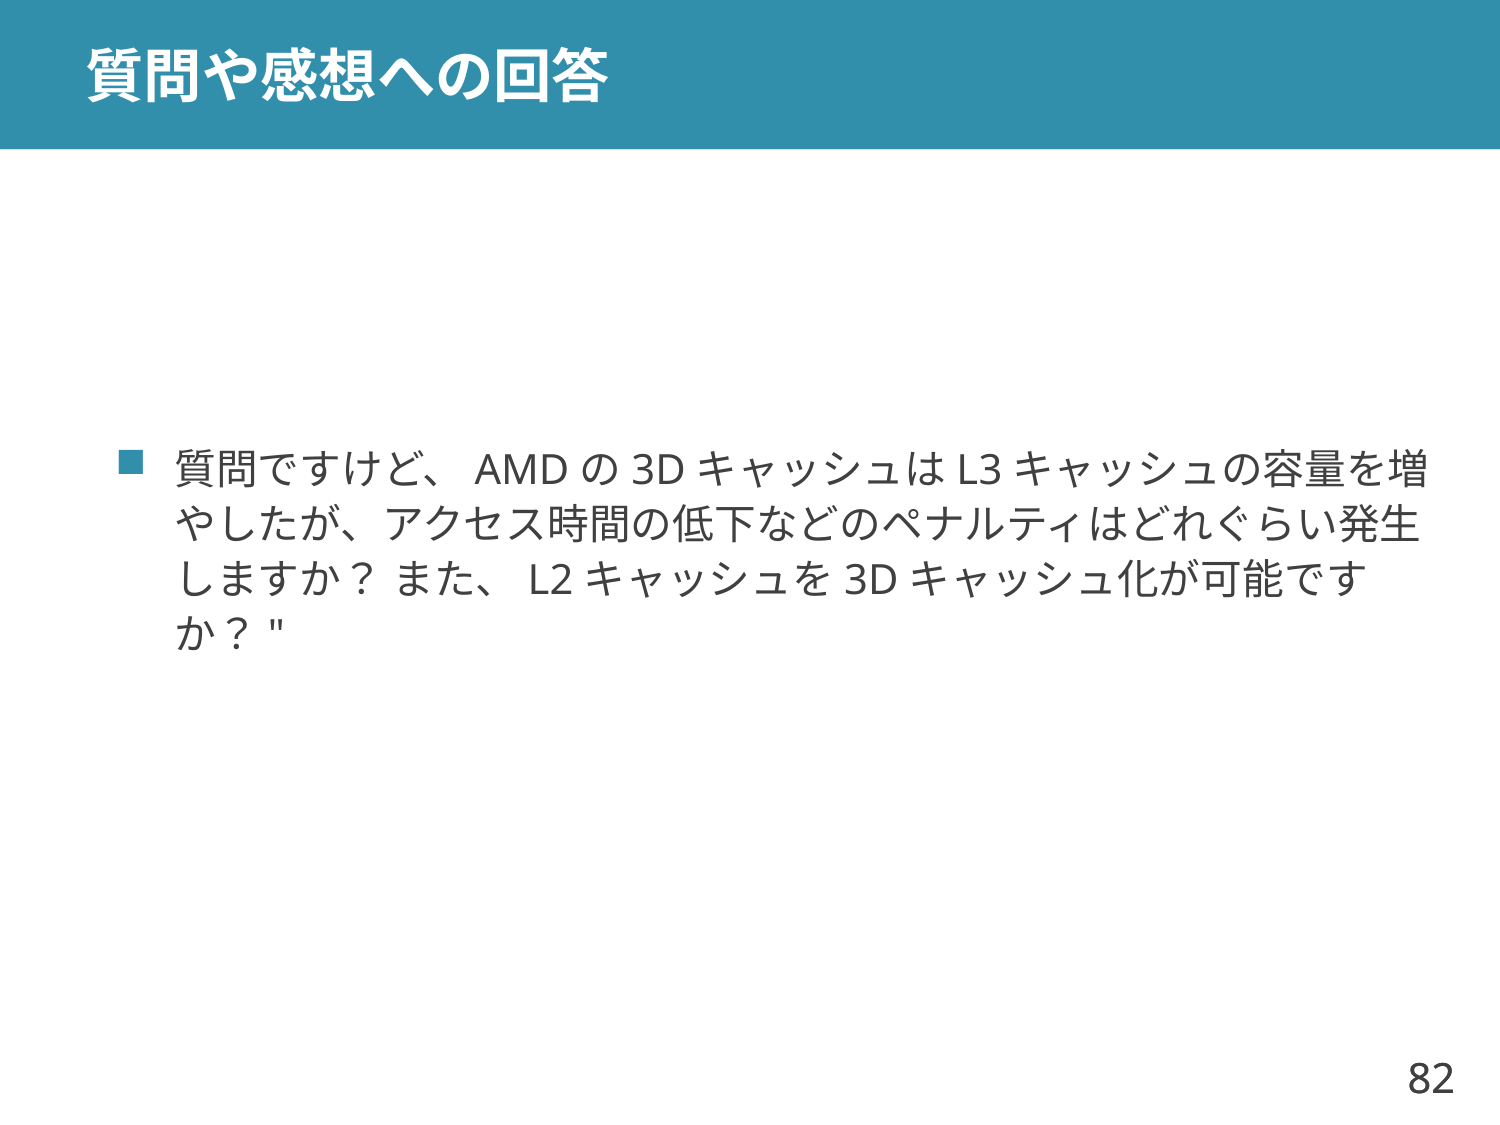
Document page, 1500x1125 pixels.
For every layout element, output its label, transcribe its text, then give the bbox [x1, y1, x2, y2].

title 質問や感想への回答 [70, 0, 1500, 150]
list 質問ですけど、AMDの3DキャッシュはL3キャッシュの容量を増やしたが、アクセス時間の低下などのペナルティはどれぐらい発生しますか？ また、L2キャッシュを3Dキャッシュ化が可能ですか？" [100, 178, 1459, 1036]
